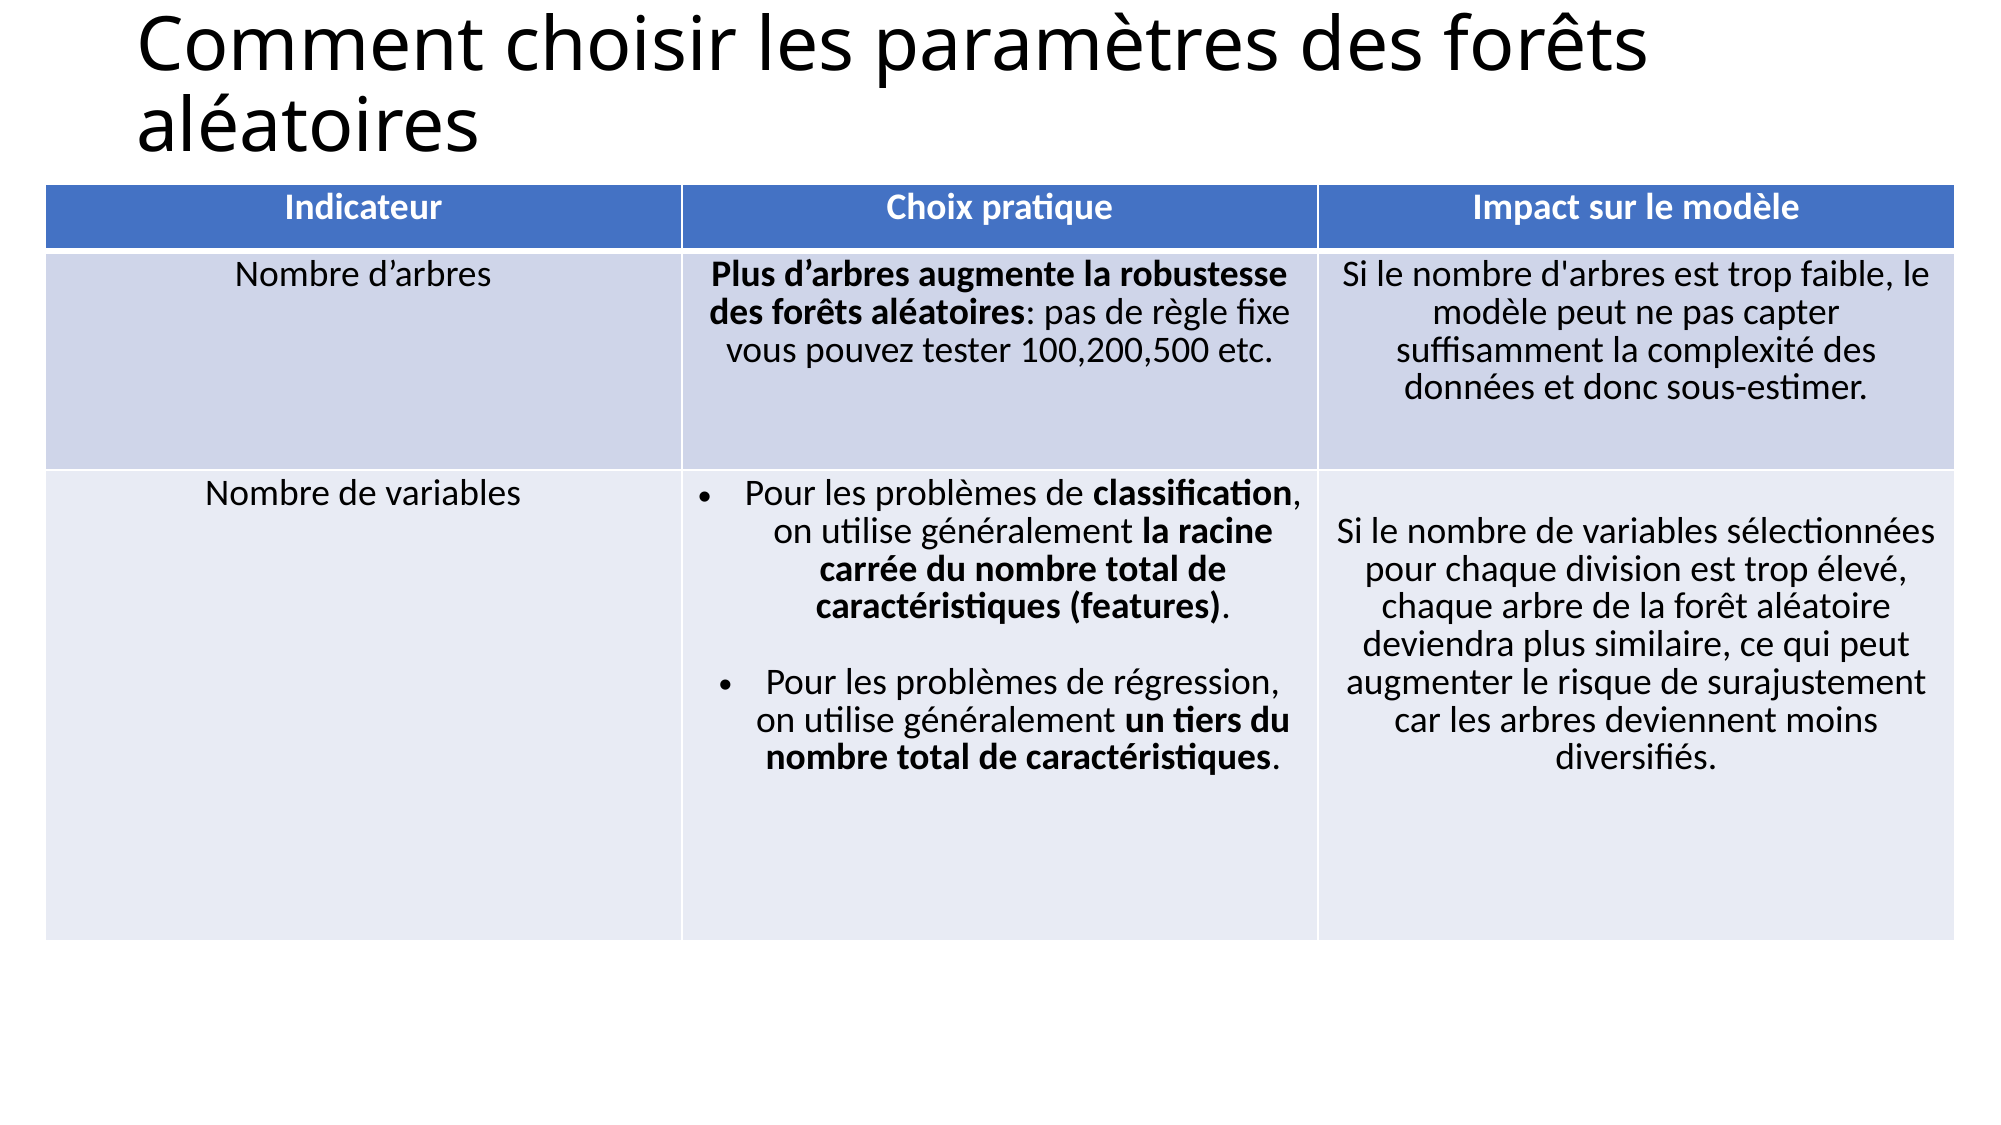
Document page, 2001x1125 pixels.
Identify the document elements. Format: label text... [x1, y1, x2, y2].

table_cell Pour les problèmes de classification, on utilise généralement la racine carrée du nombre total de caractéristiques (features). Pour les problèmes de régression, on utilise généralement un tiers du nombre total de caractéristiques. [683, 471, 1317, 940]
table_cell Plus d’arbres augmente la robustesse des forêts aléatoires: pas de règle fixe vous pouvez tester 100,200,500 etc. [683, 254, 1317, 469]
table_cell Nombre de variables [46, 471, 681, 940]
table_cell Si le nombre de variables sélectionnées pour chaque division est trop élevé, chaque arbre de la forêt aléatoire deviendra plus similaire, ce qui peut augmenter le risque de surajustement car les arbres deviennent moins diversifiés. [1319, 471, 1954, 940]
table_cell Si le nombre d'arbres est trop faible, le modèle peut ne pas capter suffisamment la complexité des données et donc sous-estimer. [1319, 254, 1954, 469]
table_header Choix pratique [683, 185, 1317, 248]
table_cell Nombre d’arbres [46, 254, 681, 469]
table_header Indicateur [46, 185, 681, 248]
title Comment choisir les paramètres des forêts aléatoires [121, 0, 1846, 183]
table_header Impact sur le modèle [1319, 185, 1954, 248]
